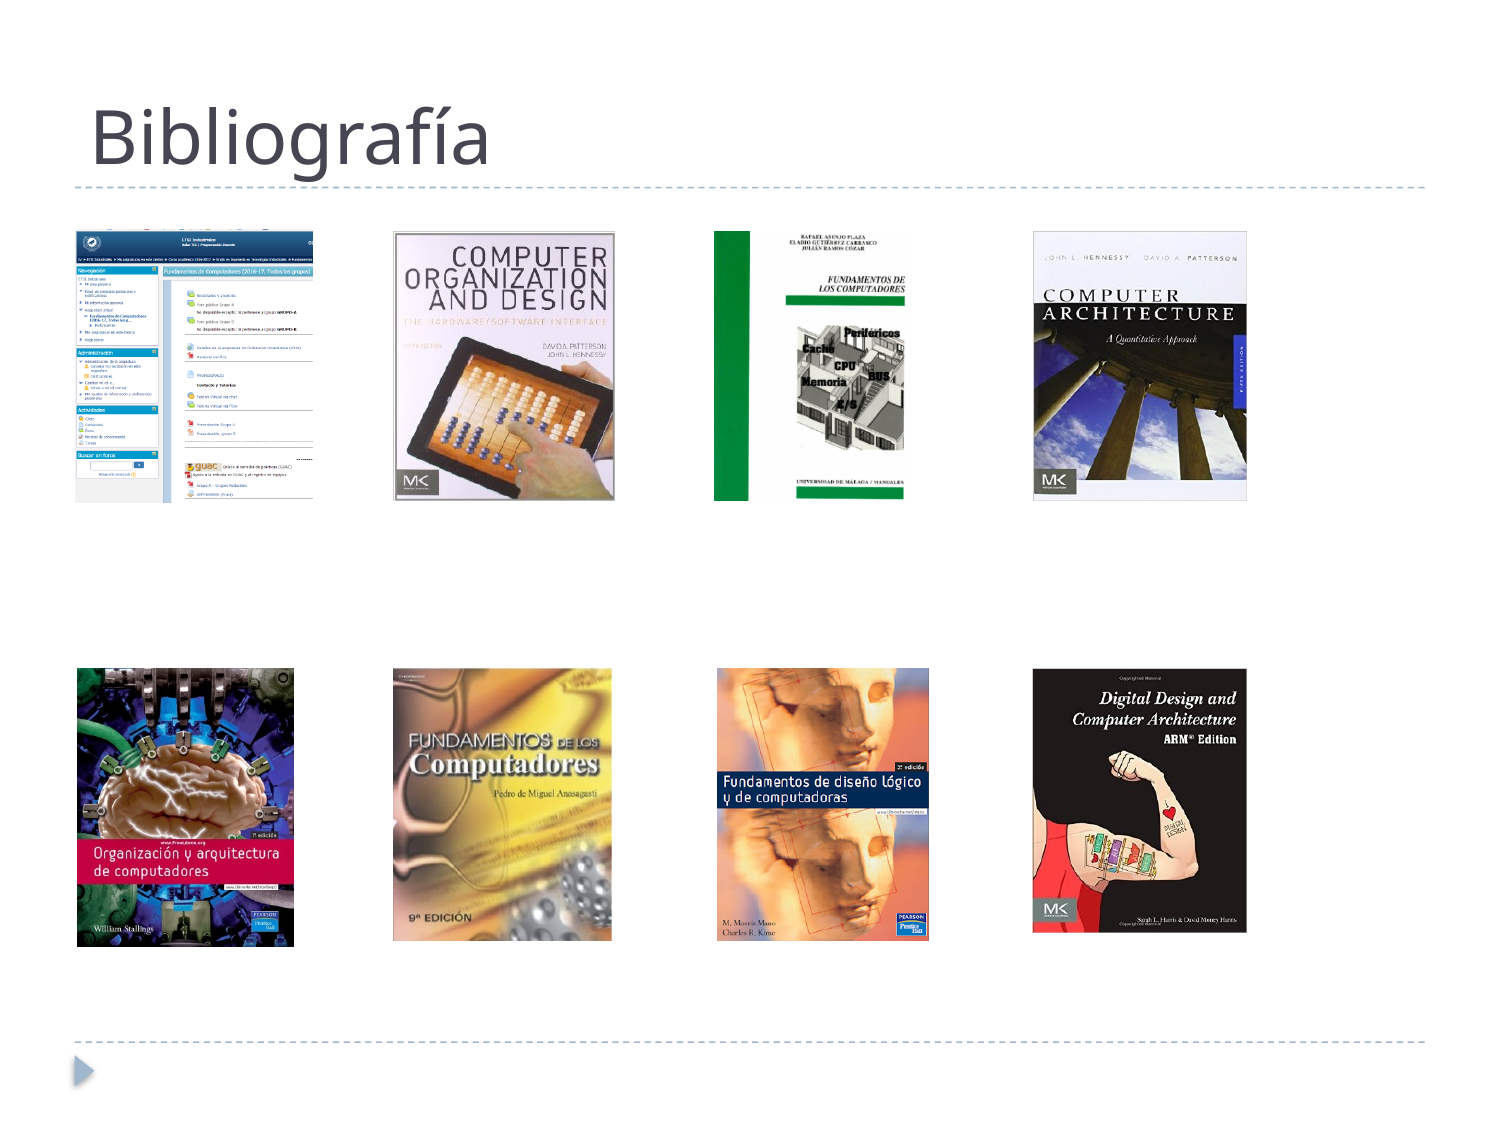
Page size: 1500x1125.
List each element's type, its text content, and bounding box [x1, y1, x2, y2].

picture [74, 229, 314, 503]
picture [714, 231, 913, 501]
title Bibliografía [75, 24, 1425, 188]
picture [76, 668, 295, 948]
picture [1032, 668, 1247, 934]
picture [392, 668, 612, 942]
picture [716, 668, 929, 942]
picture [1033, 231, 1247, 501]
picture [392, 231, 615, 501]
